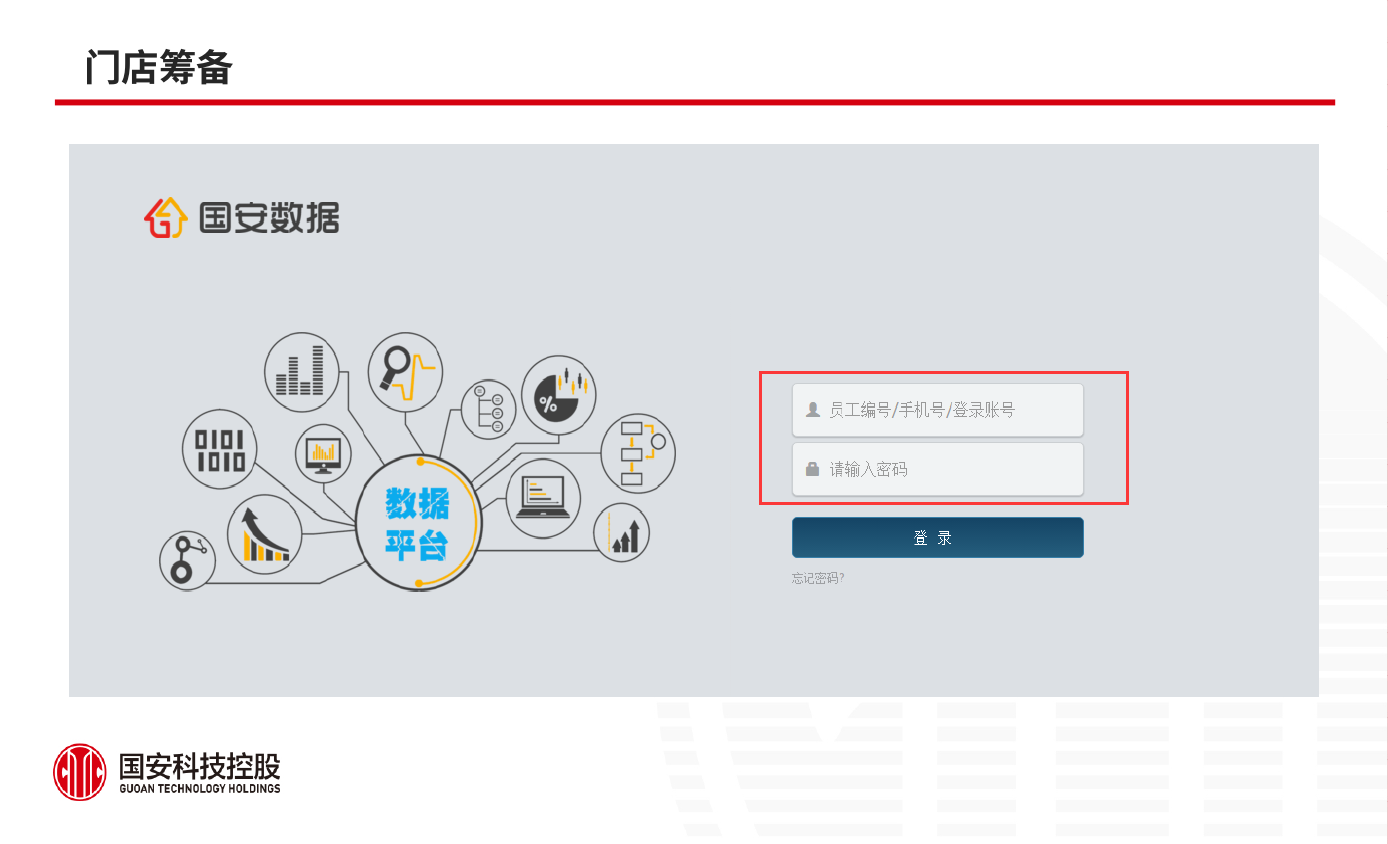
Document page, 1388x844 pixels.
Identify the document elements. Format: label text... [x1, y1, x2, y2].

picture [0, 0, 1388, 844]
title 门店筹备 [69, 32, 1319, 101]
